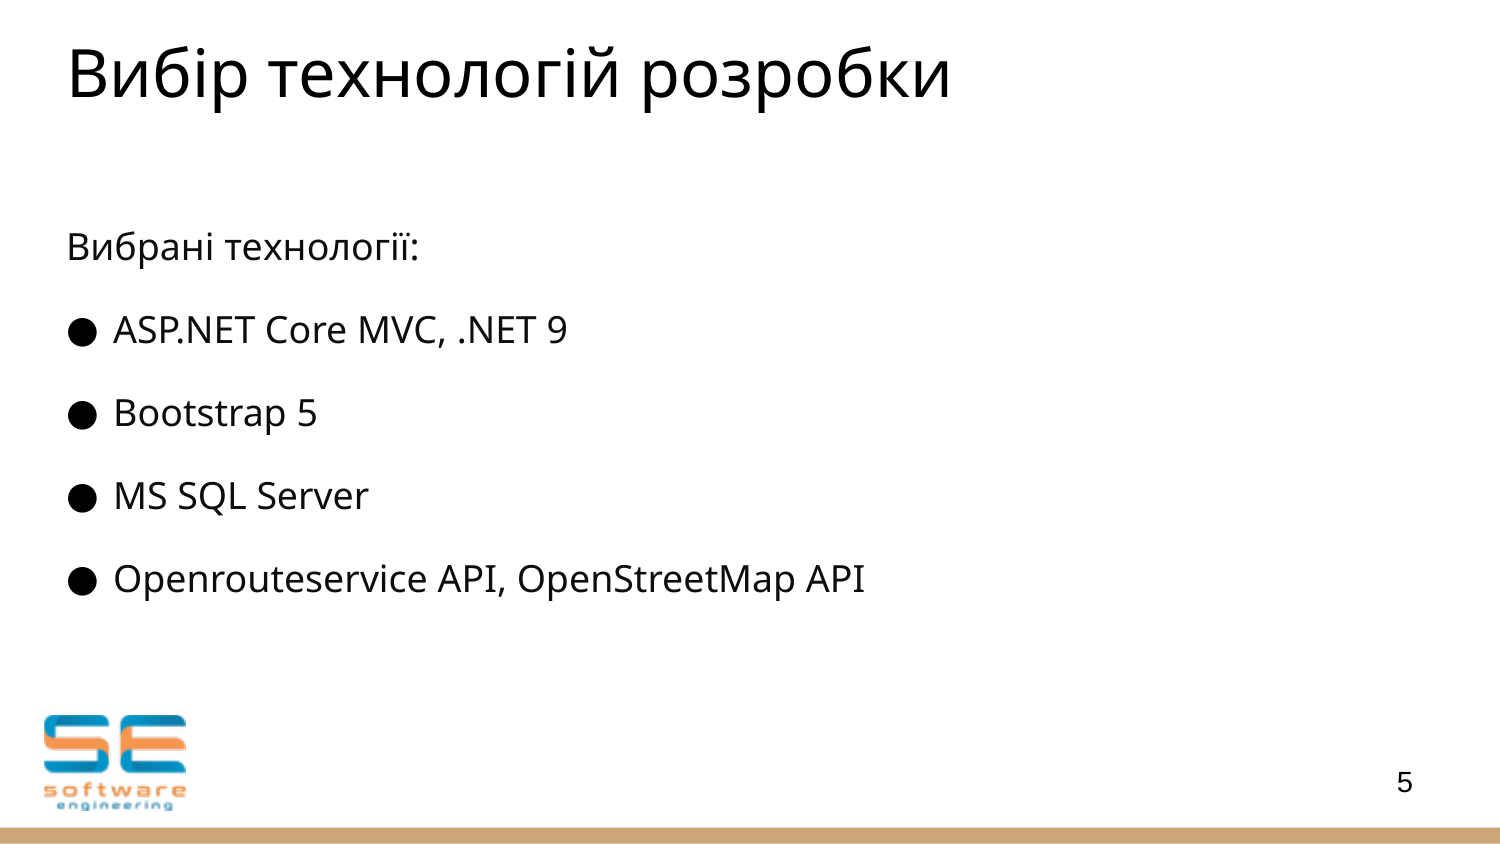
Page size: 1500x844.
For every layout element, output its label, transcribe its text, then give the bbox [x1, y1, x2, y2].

list Вибрані технології: ASP.NET Core MVC, .NET 9 Bootstrap 5 MS SQL Server Openrouteservice API, OpenStreetMap API [51, 200, 1449, 752]
picture [43, 714, 186, 811]
text_box 5 [1382, 755, 1500, 806]
title Вибір технологій розробки [51, 0, 1449, 126]
